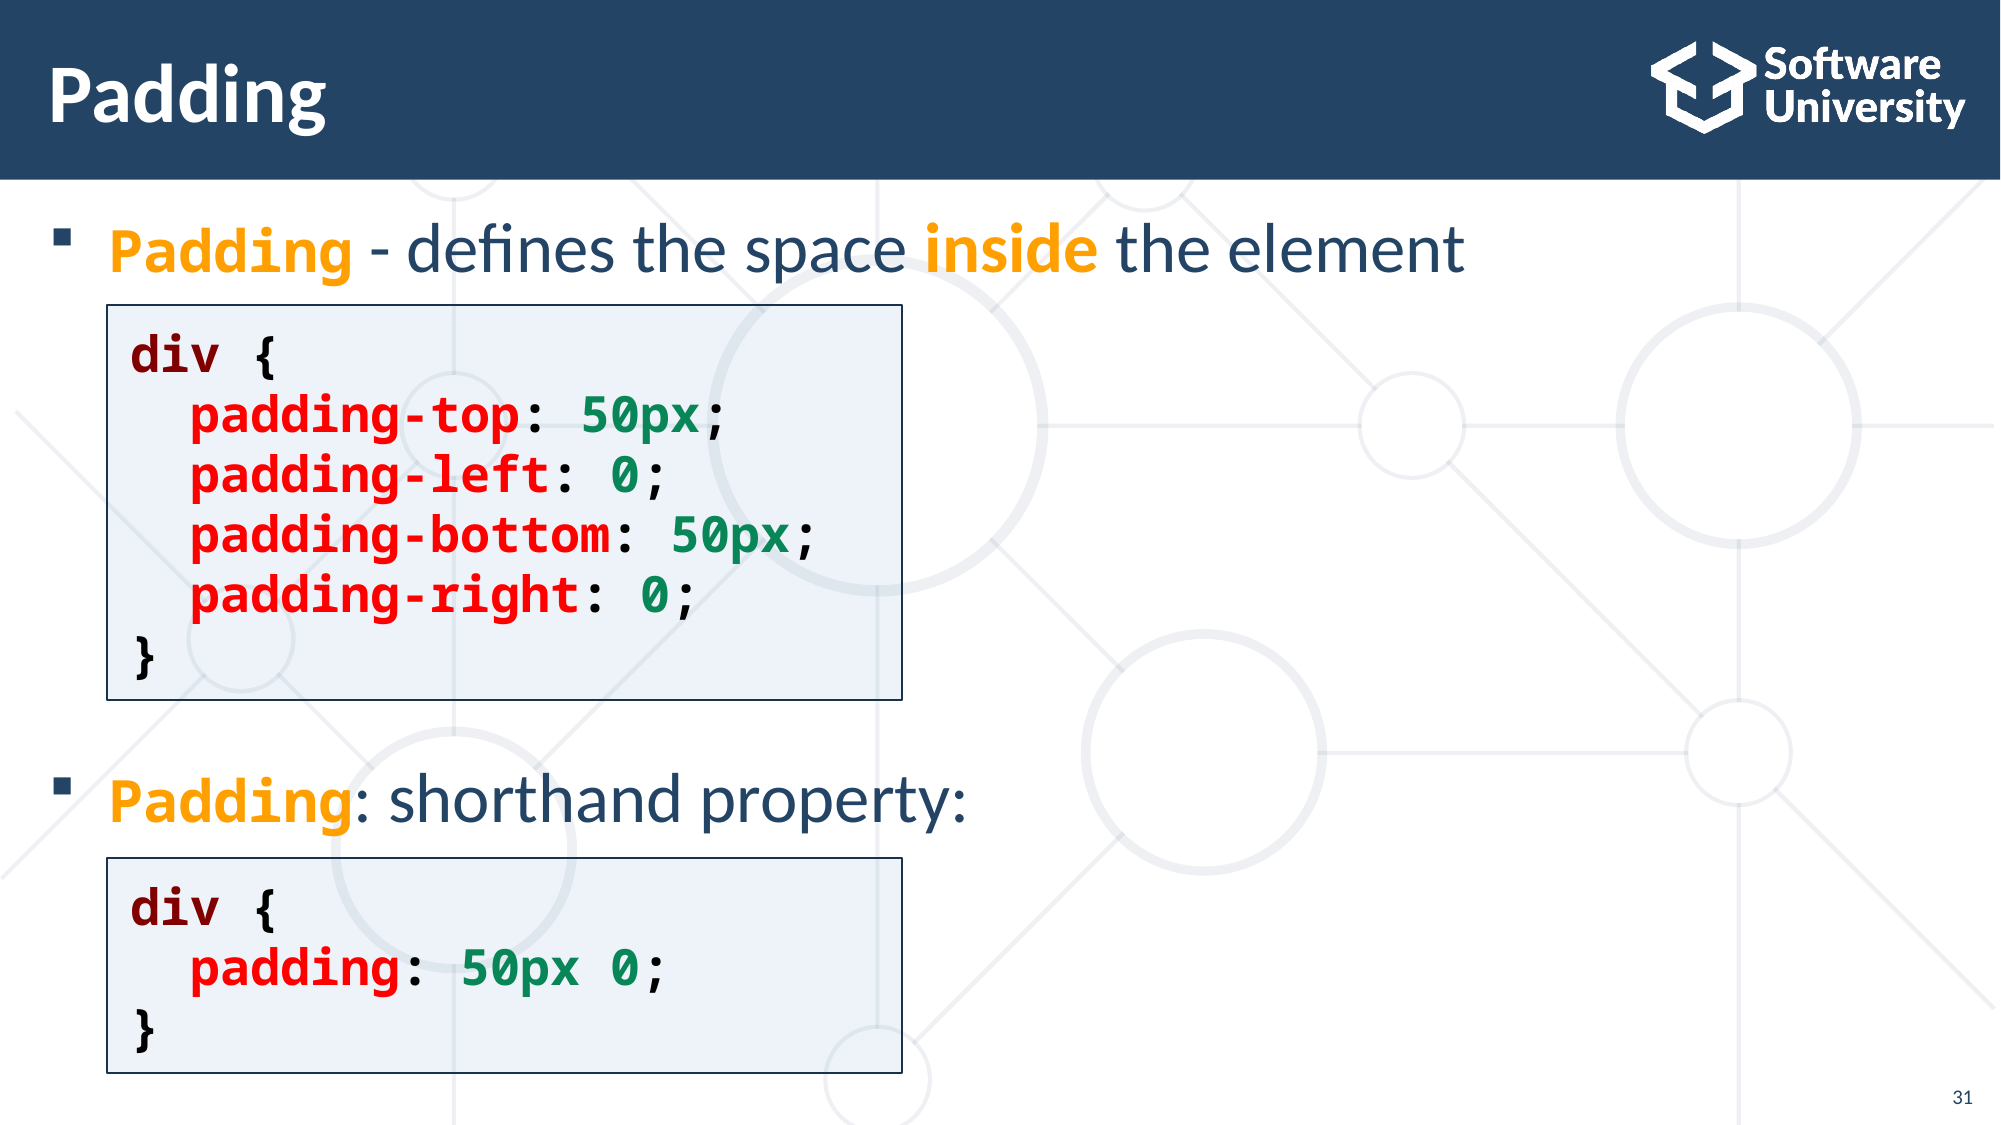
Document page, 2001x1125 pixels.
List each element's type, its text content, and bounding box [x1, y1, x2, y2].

picture [1651, 41, 1966, 134]
title Padding [31, 16, 1625, 162]
text_box div { padding-top: 50px; padding-left: 0; padding-bottom: 50px; padding-right: 0; } [106, 304, 902, 701]
slide_number 31 [1927, 1067, 1989, 1117]
text_box div { padding: 50px 0; } [106, 857, 902, 1074]
list Padding - defines the space inside the element Padding: shorthand property: [31, 196, 1945, 1104]
